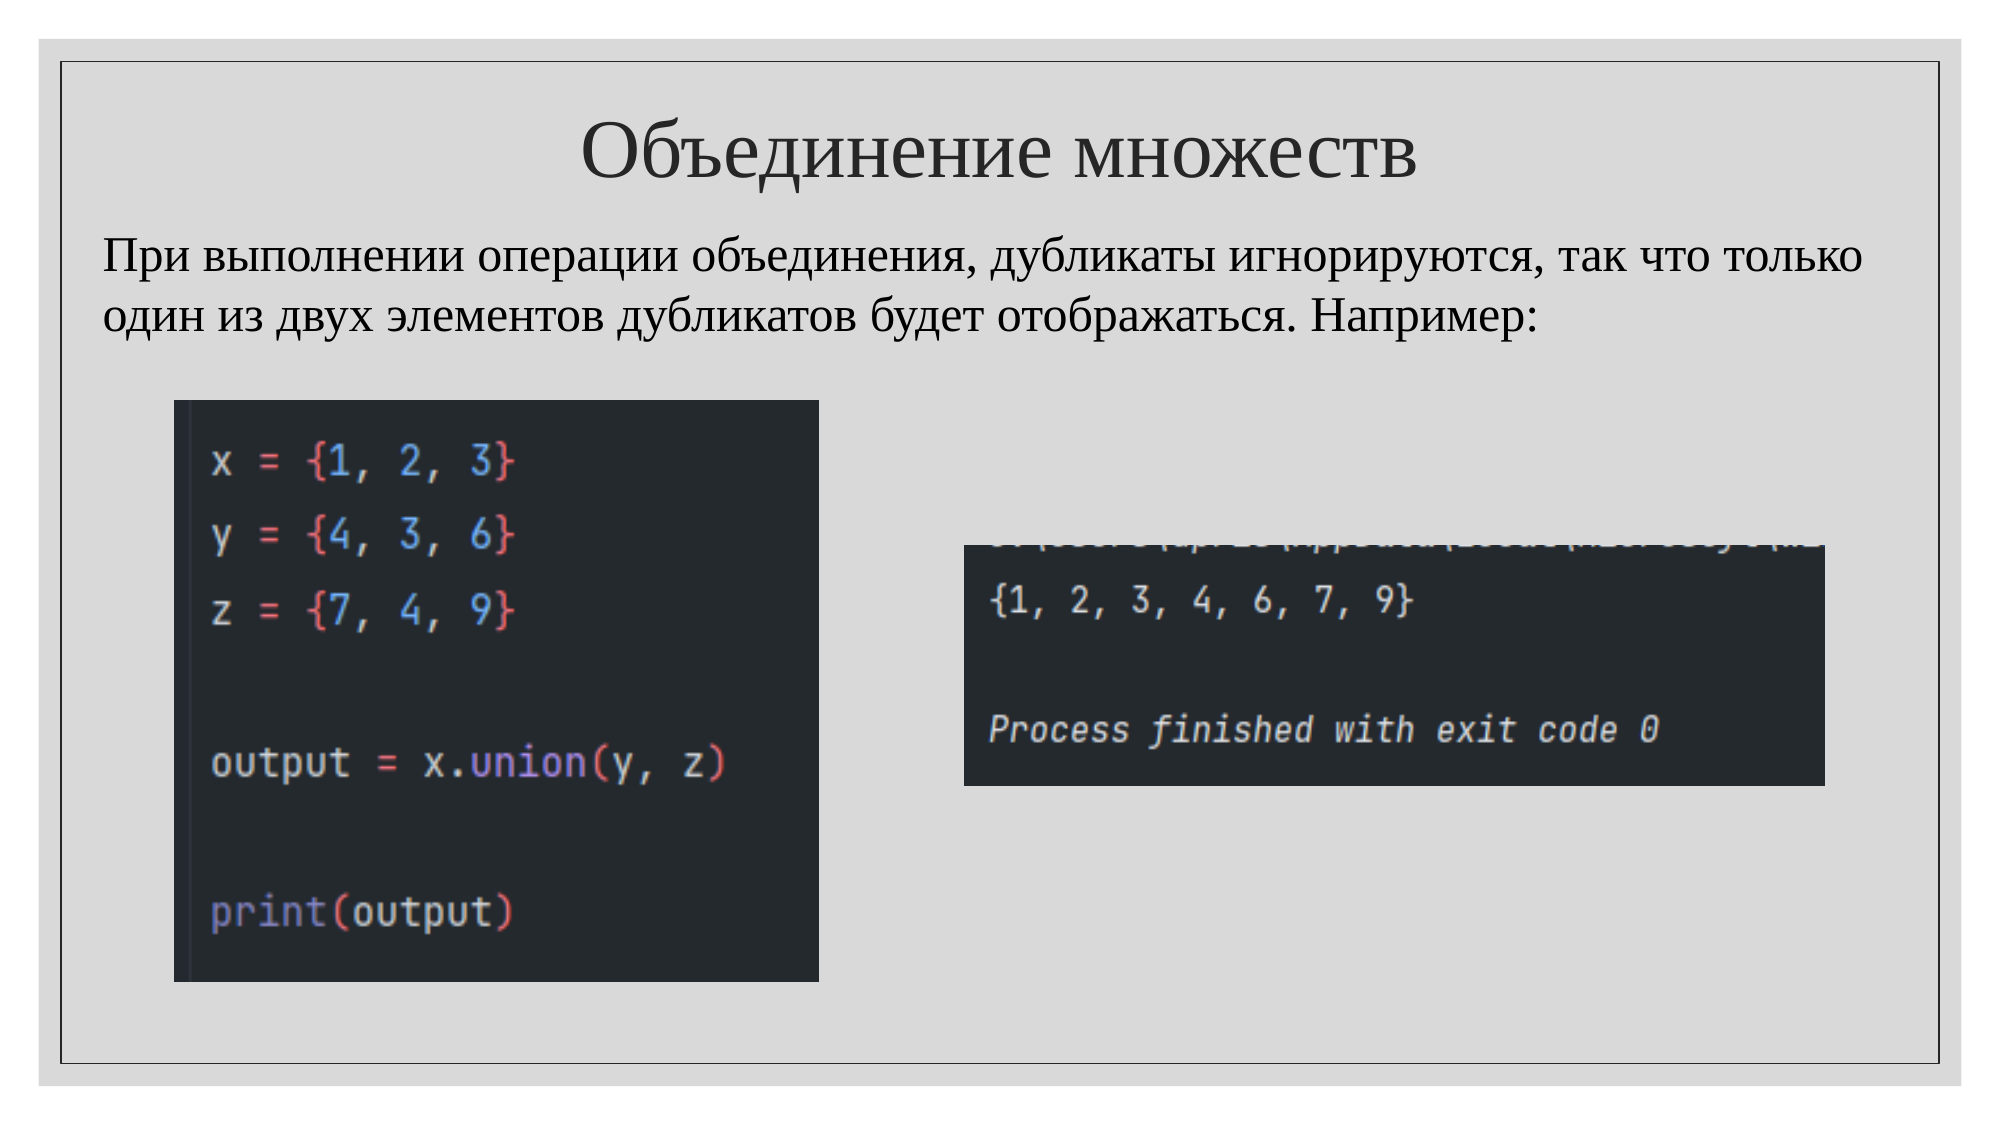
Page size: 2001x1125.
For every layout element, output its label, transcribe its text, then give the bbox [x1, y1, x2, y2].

picture [964, 545, 1826, 786]
text_box При выполнении операции объединения, дубликаты игнорируются, так что только один из двух элементов дубликатов будет отображаться. Например: [87, 214, 1913, 351]
picture [174, 400, 820, 982]
title Объединение множеств [174, 38, 1825, 214]
